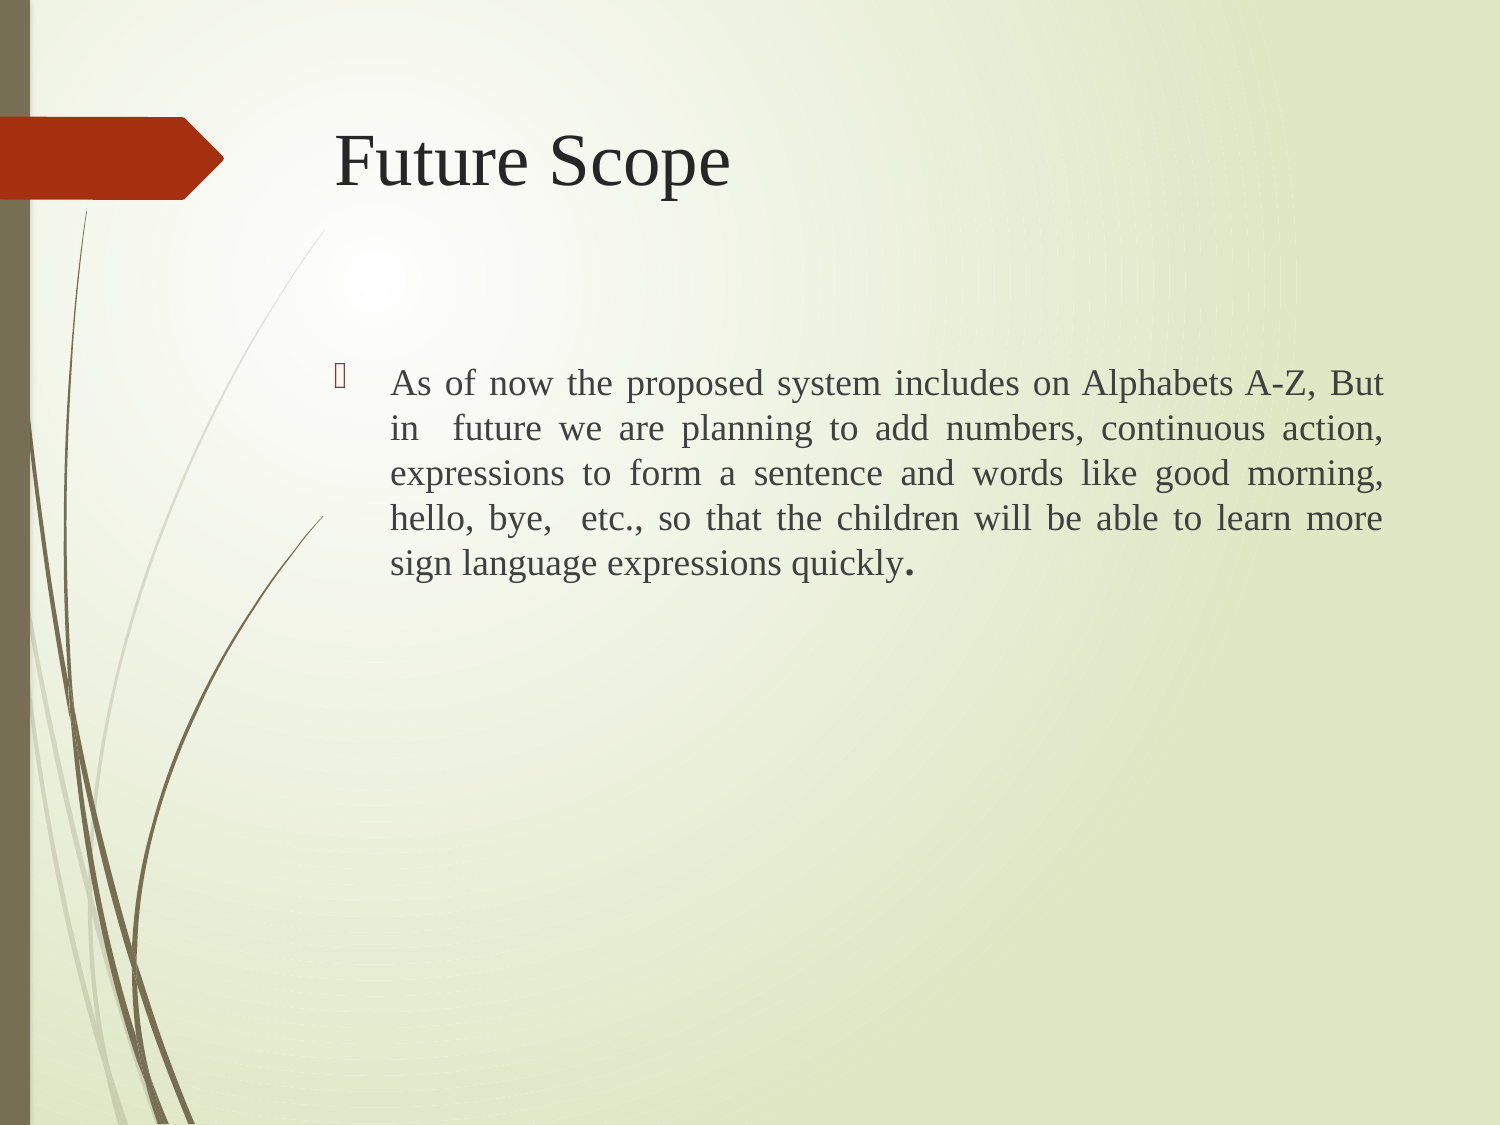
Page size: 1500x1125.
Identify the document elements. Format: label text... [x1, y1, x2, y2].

title Future Scope [319, 102, 1400, 313]
list As of now the proposed system includes on Alphabets A-Z, But in future we are planning to add numbers, continuous action, expressions to form a sentence and words like good morning, hello, bye, etc., so that the children will be able to learn more sign language expressions quickly. [318, 350, 1400, 970]
